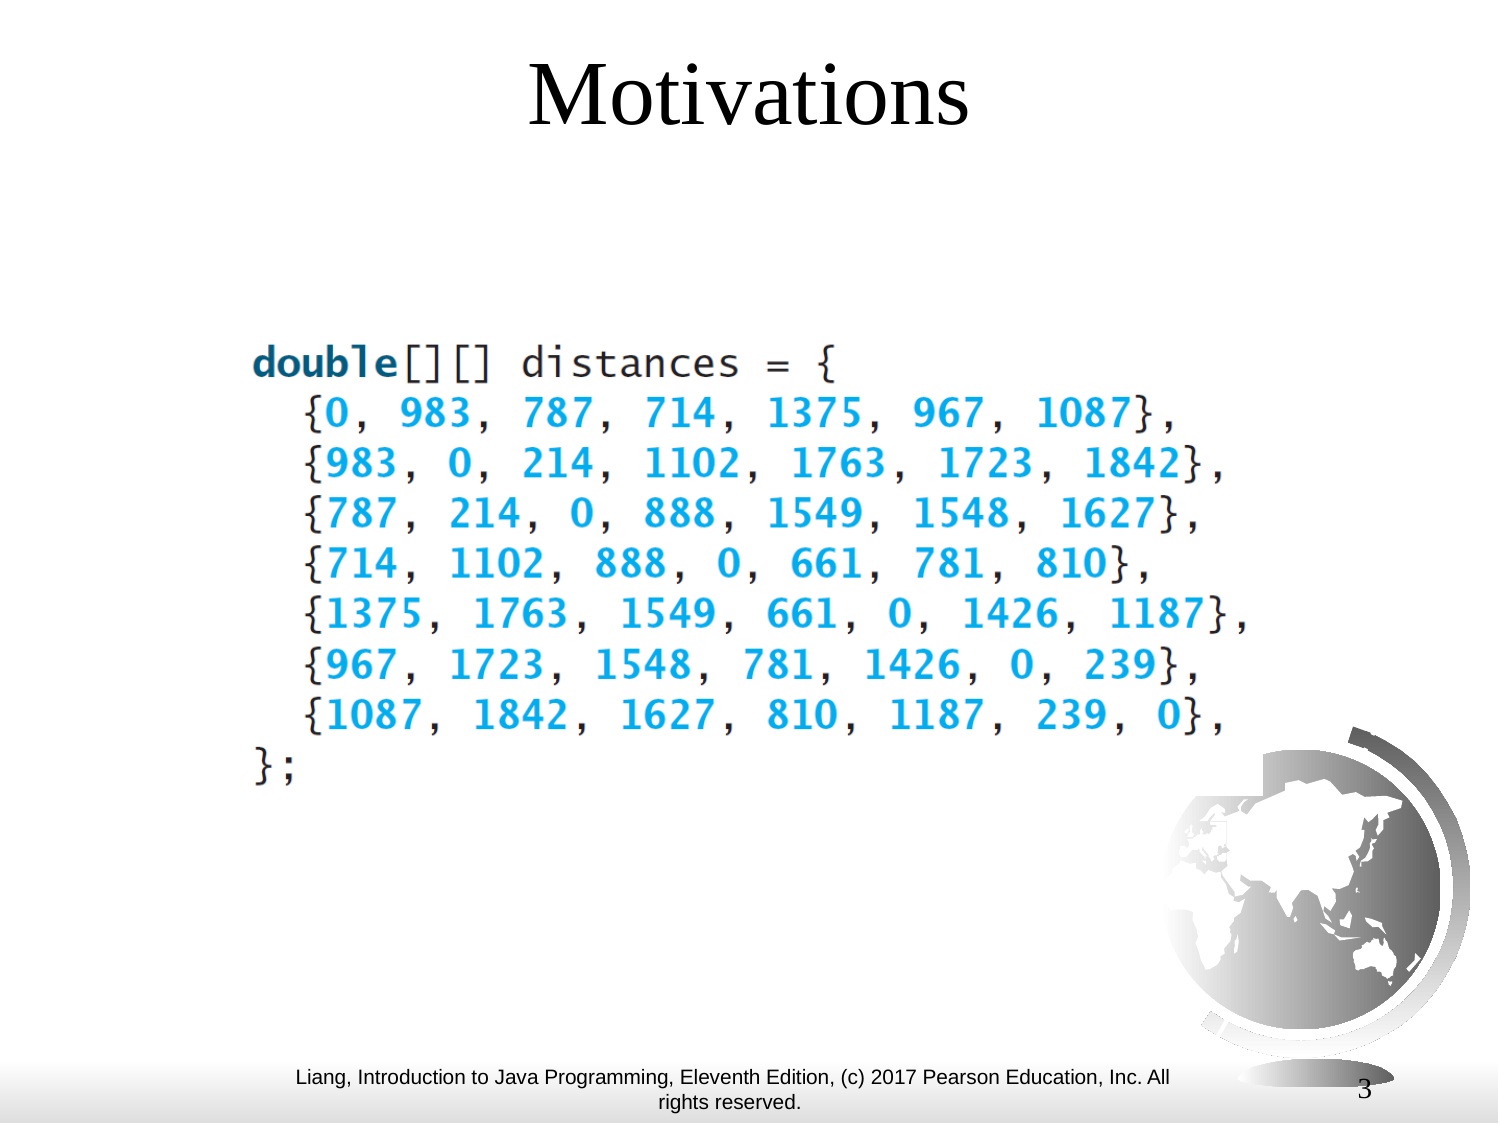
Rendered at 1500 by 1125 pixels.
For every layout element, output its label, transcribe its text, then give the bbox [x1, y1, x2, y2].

title Motivations [112, 0, 1388, 175]
slide_number 3 [1074, 1049, 1388, 1125]
picture [237, 329, 1263, 796]
